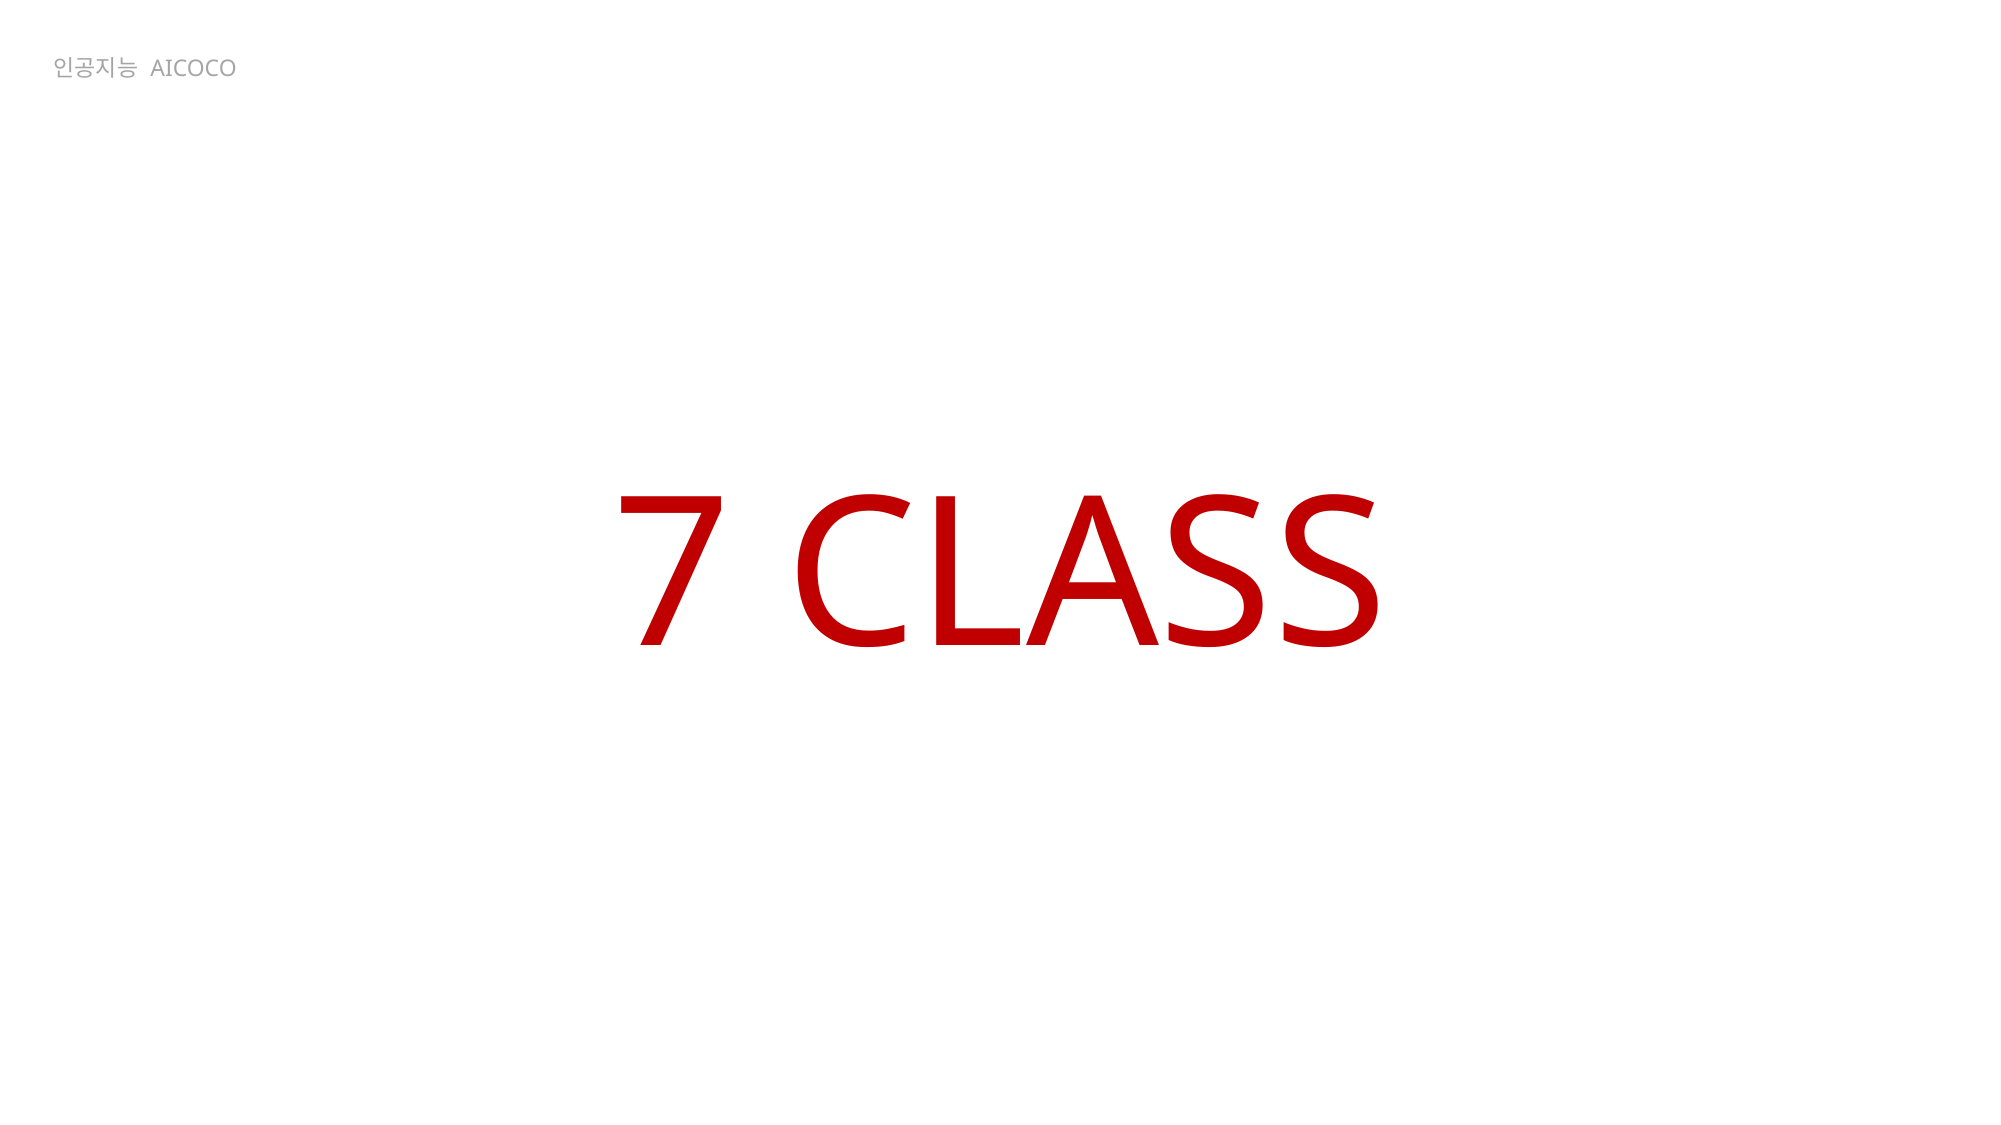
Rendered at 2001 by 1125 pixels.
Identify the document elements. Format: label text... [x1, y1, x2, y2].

text_box 인공지능 AICOCO [38, 46, 684, 89]
text_box 7 CLASS [554, 430, 1446, 695]
